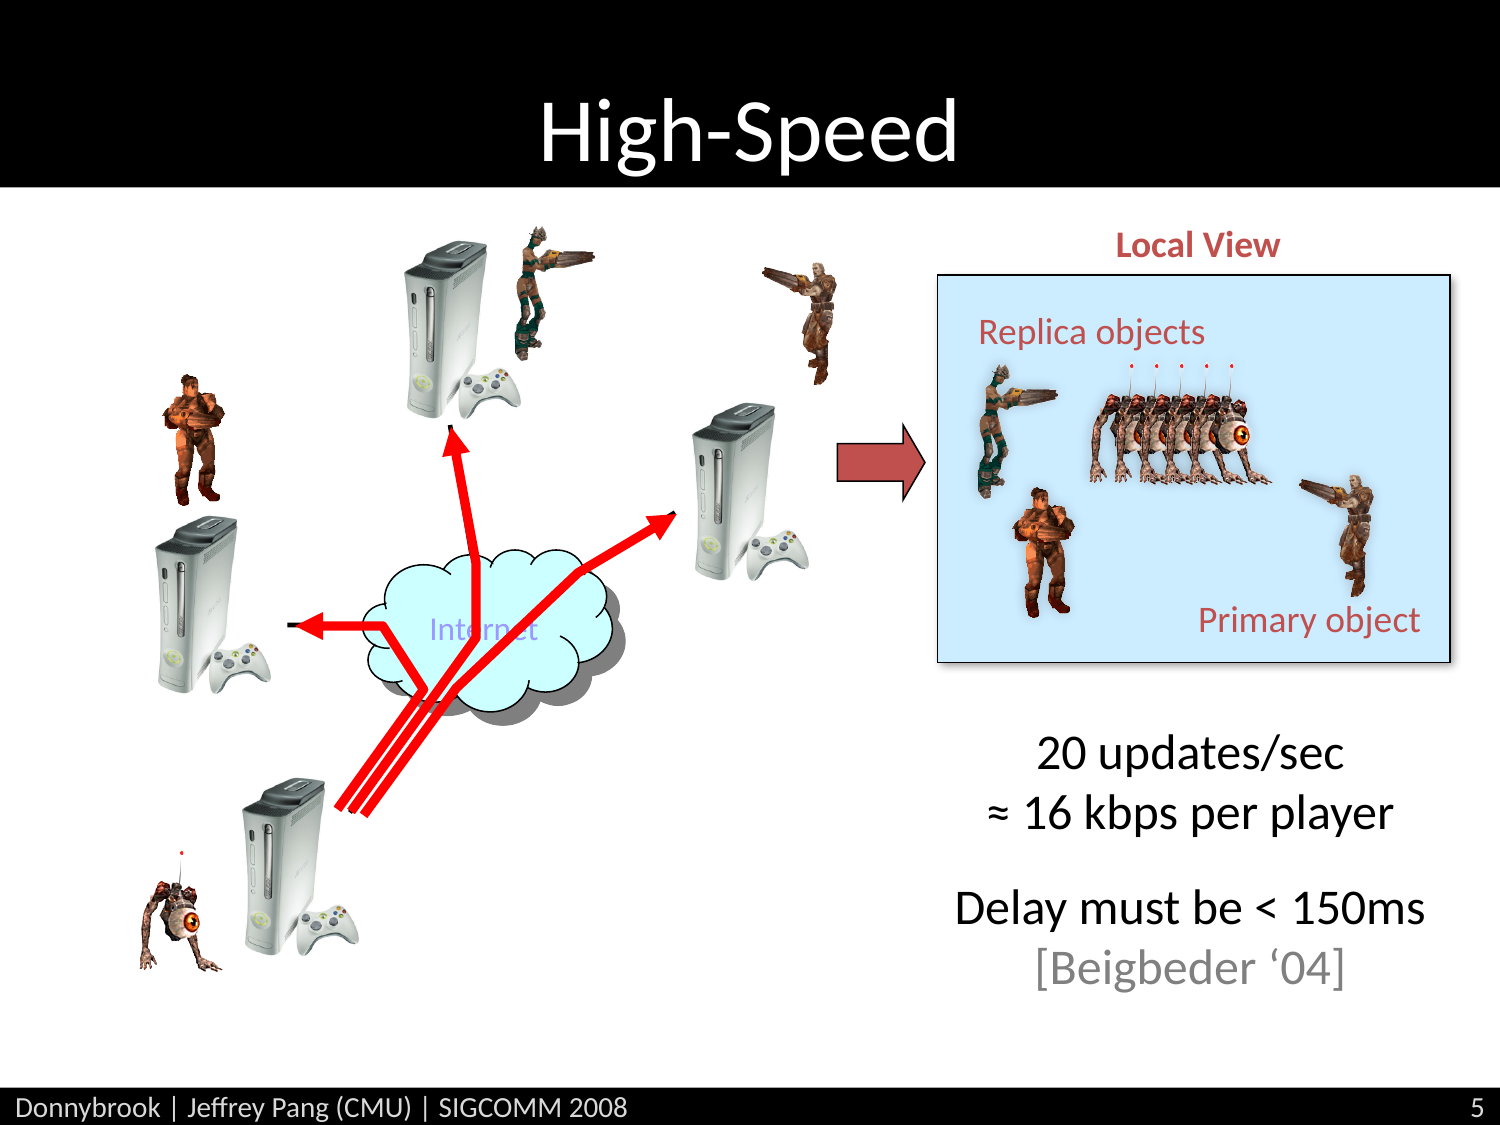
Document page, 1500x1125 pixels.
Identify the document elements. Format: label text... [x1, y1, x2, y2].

text_box 20 updates/sec ≈ 16 kbps per player Delay must be < 150ms [Beigbeder ‘04] [939, 712, 1441, 1003]
picture [974, 362, 1076, 618]
text_box [937, 274, 1450, 663]
picture [687, 399, 813, 585]
title High-Speed [37, 62, 1463, 188]
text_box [294, 426, 678, 816]
picture [1087, 362, 1274, 488]
text_box Replica objects [963, 299, 1221, 360]
text_box Primary object [1183, 587, 1437, 648]
picture [237, 774, 363, 960]
picture [162, 374, 226, 506]
picture [149, 512, 276, 697]
picture [1299, 474, 1374, 597]
picture [137, 849, 224, 976]
slide_number 5 [1149, 1087, 1500, 1125]
picture [399, 224, 597, 422]
footer Donnybrook | Jeffrey Pang (CMU) | SIGCOMM 2008 [0, 1087, 1149, 1125]
picture [762, 262, 837, 385]
text_box Local View [1100, 212, 1297, 273]
text_box [837, 424, 925, 500]
